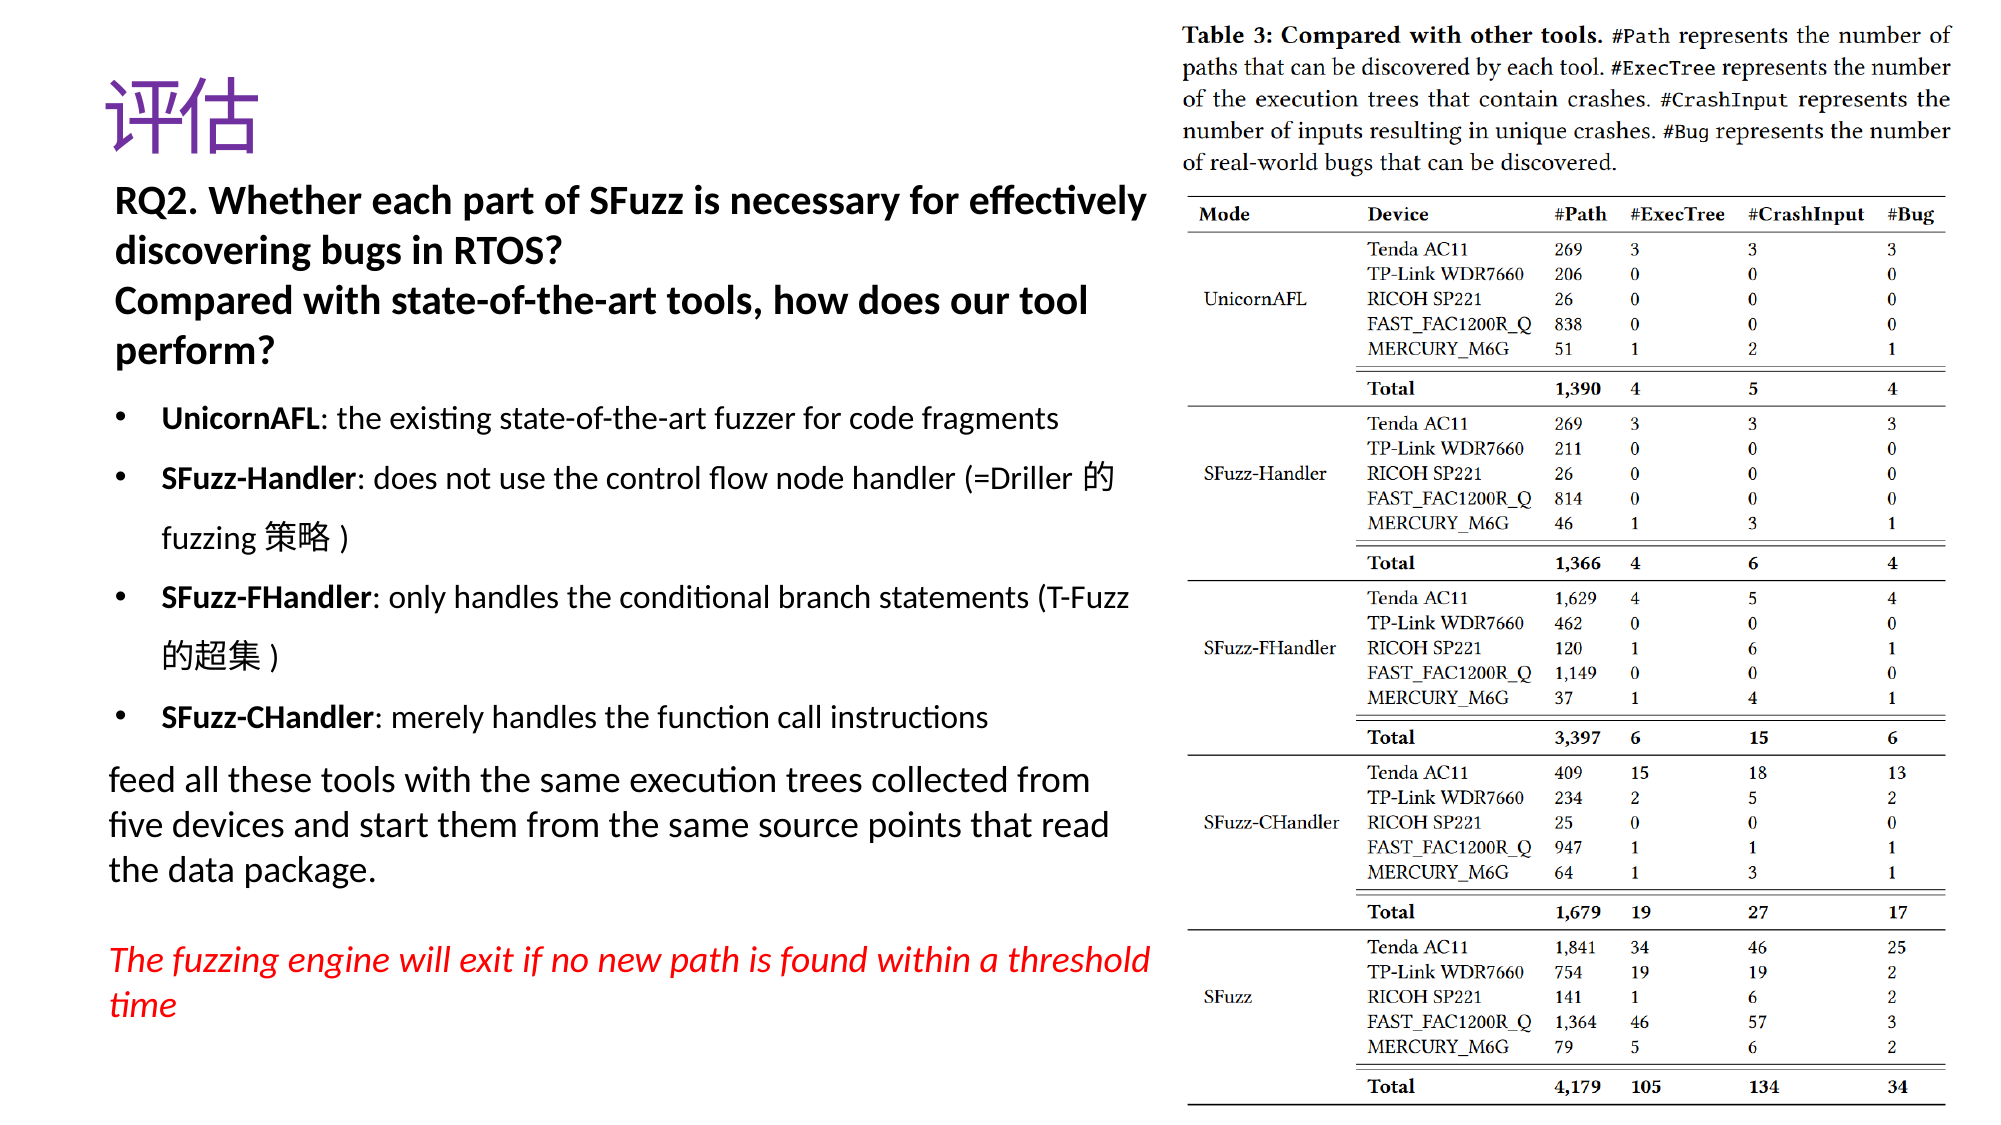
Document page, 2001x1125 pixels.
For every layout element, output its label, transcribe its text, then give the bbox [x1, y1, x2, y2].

text_box UnicornAFL: the existing state-of-the-art fuzzer for code fragments SFuzz-Handler: does not use the control flow node handler (=Driller的fuzzing策略) SFuzz-FHandler: only handles the conditional branch statements (T-Fuzz的超集) SFuzz-CHandler: merely handles the function call instructions [99, 368, 1163, 743]
text_box 评估 [99, 62, 1163, 165]
text_box RQ2. Whether each part of SFuzz is necessary for effectively discovering bugs in RTOS? Compared with state-of-the-art tools, how does our tool perform? [99, 165, 1163, 368]
text_box feed all these tools with the same execution trees collected from five devices and start them from the same source points that read the data package. The fuzzing engine will exit if no new path is found within a threshold time [93, 747, 1163, 1033]
picture [1168, 0, 1974, 1125]
